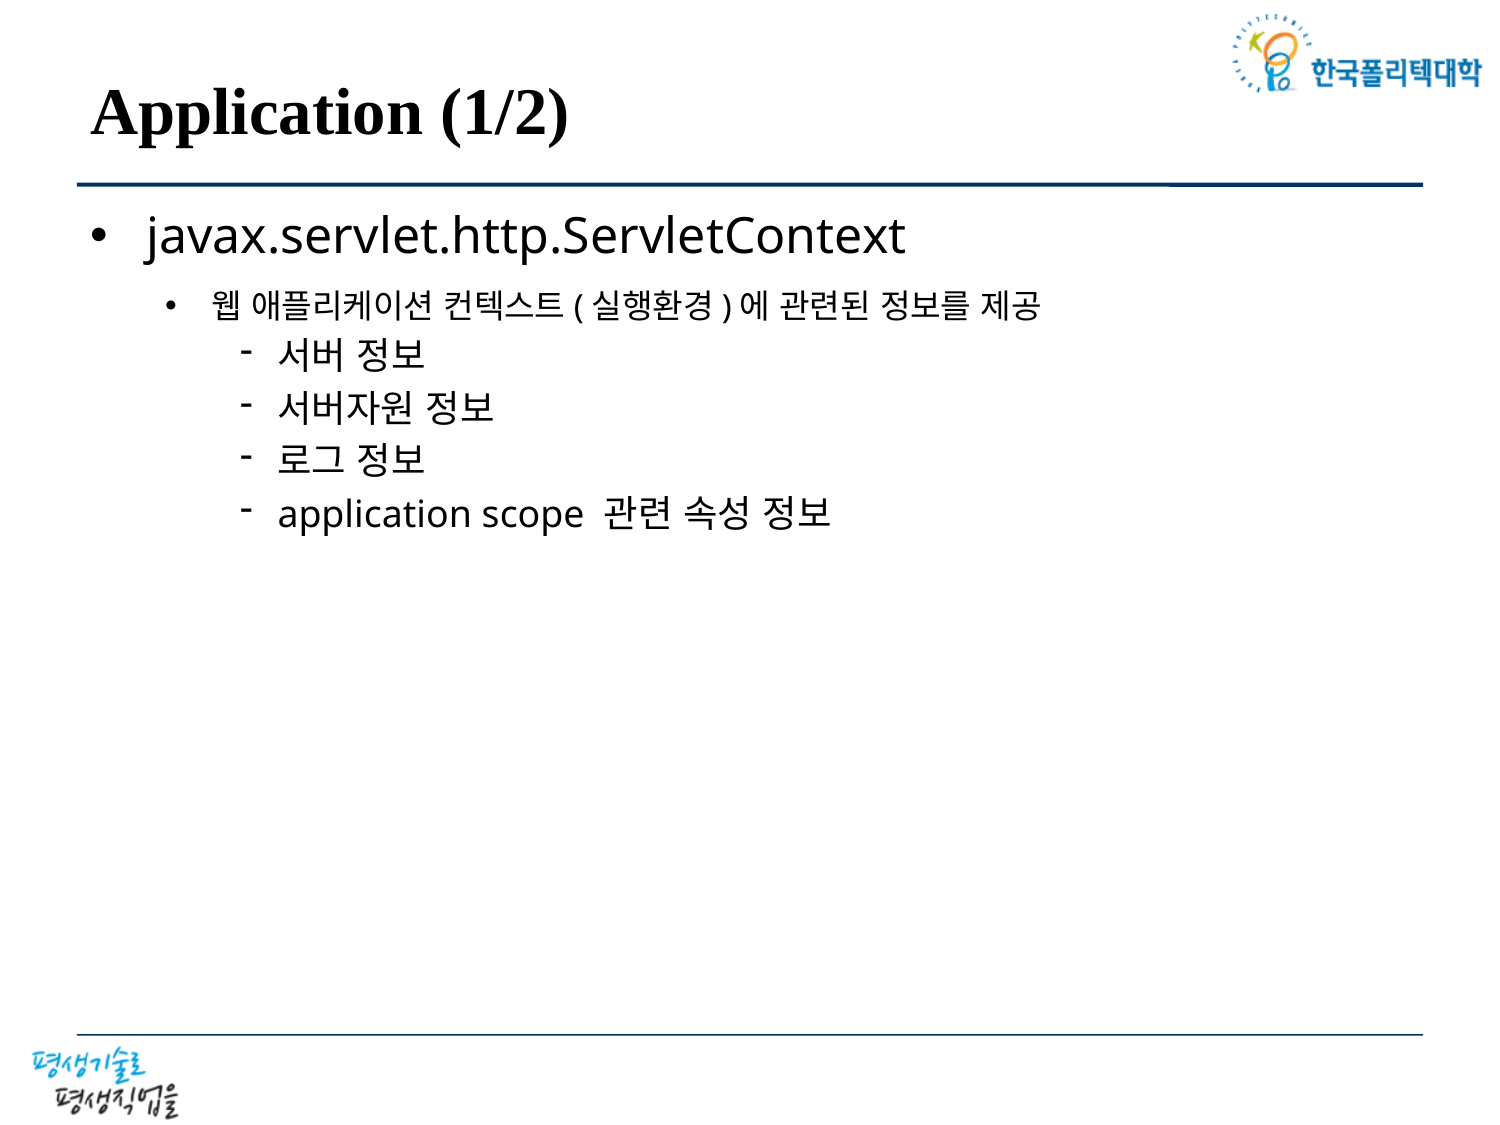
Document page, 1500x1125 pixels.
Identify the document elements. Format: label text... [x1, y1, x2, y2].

picture [17, 1039, 227, 1122]
title Application (1/2) [75, 42, 1425, 173]
picture [1226, 5, 1489, 102]
list javax.servlet.http.ServletContext 웹 애플리케이션 컨텍스트(실행환경)에 관련된 정보를 제공 서버 정보 서버자원 정보 로그 정보 application scope 관련 속성 정보 [75, 196, 1424, 1005]
